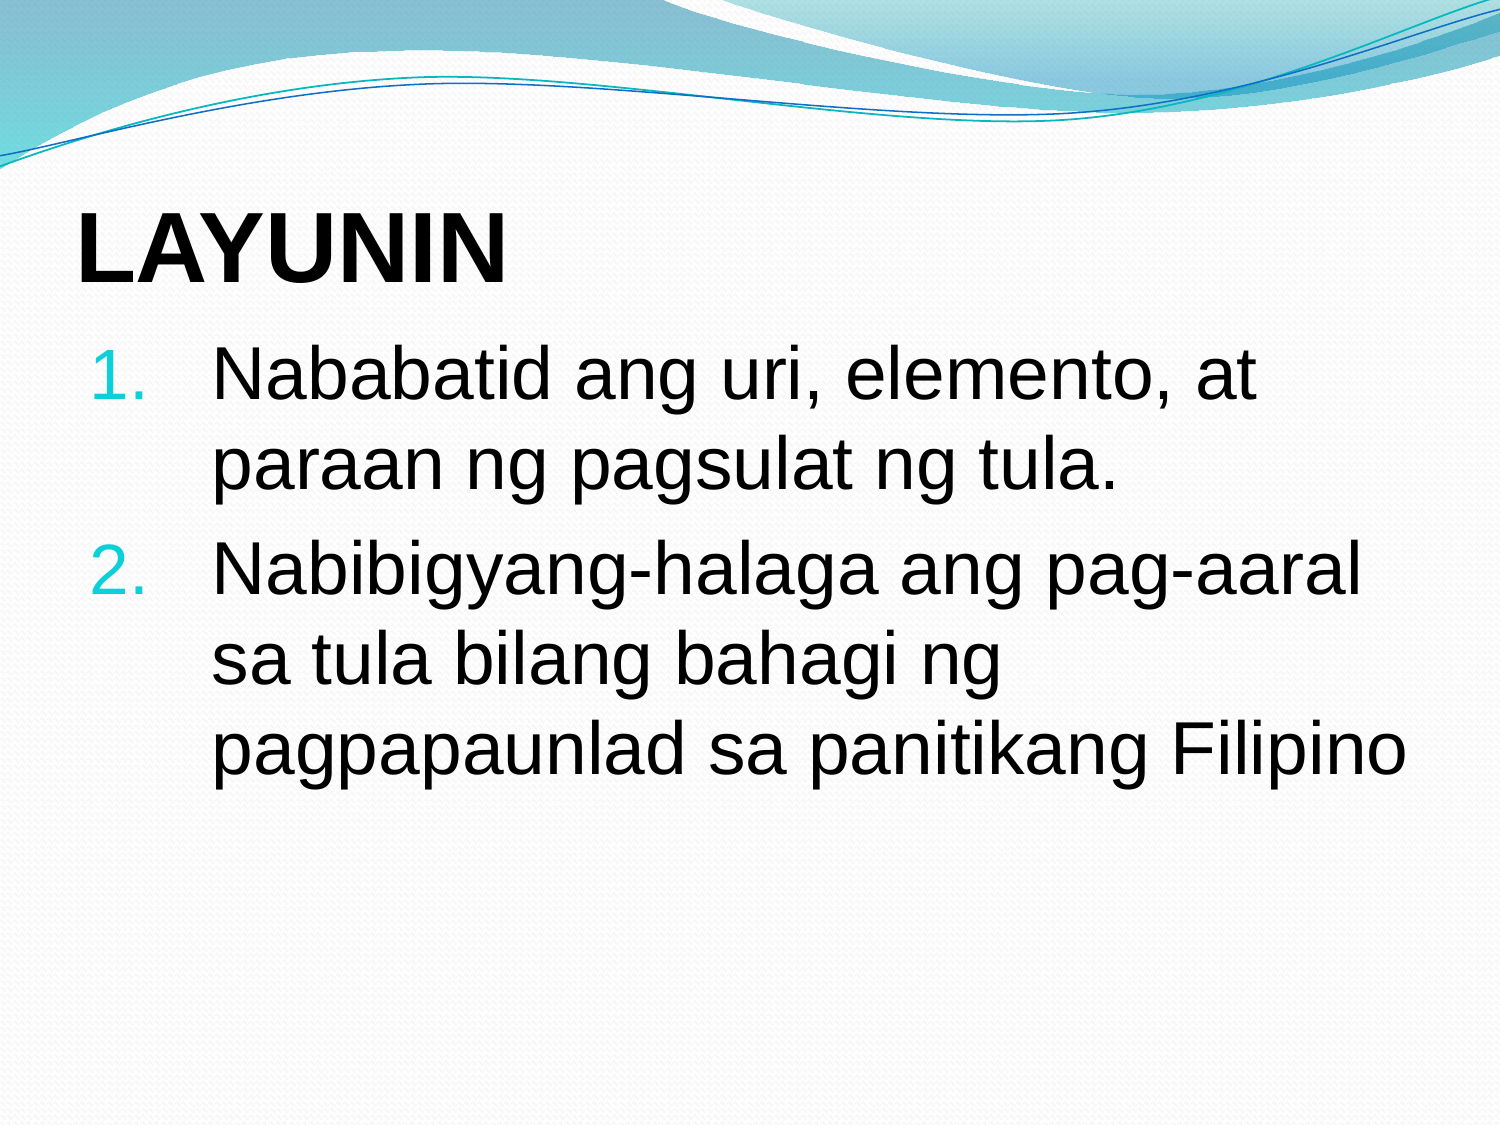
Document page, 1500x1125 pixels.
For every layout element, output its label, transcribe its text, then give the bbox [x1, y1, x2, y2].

title LAYUNIN [75, 115, 1425, 303]
list Nababatid ang uri, elemento, at paraan ng pagsulat ng tula. Nabibigyang-halaga ang pag-aaral sa tula bilang bahagi ng pagpapaunlad sa panitikang Filipino [75, 317, 1425, 1038]
